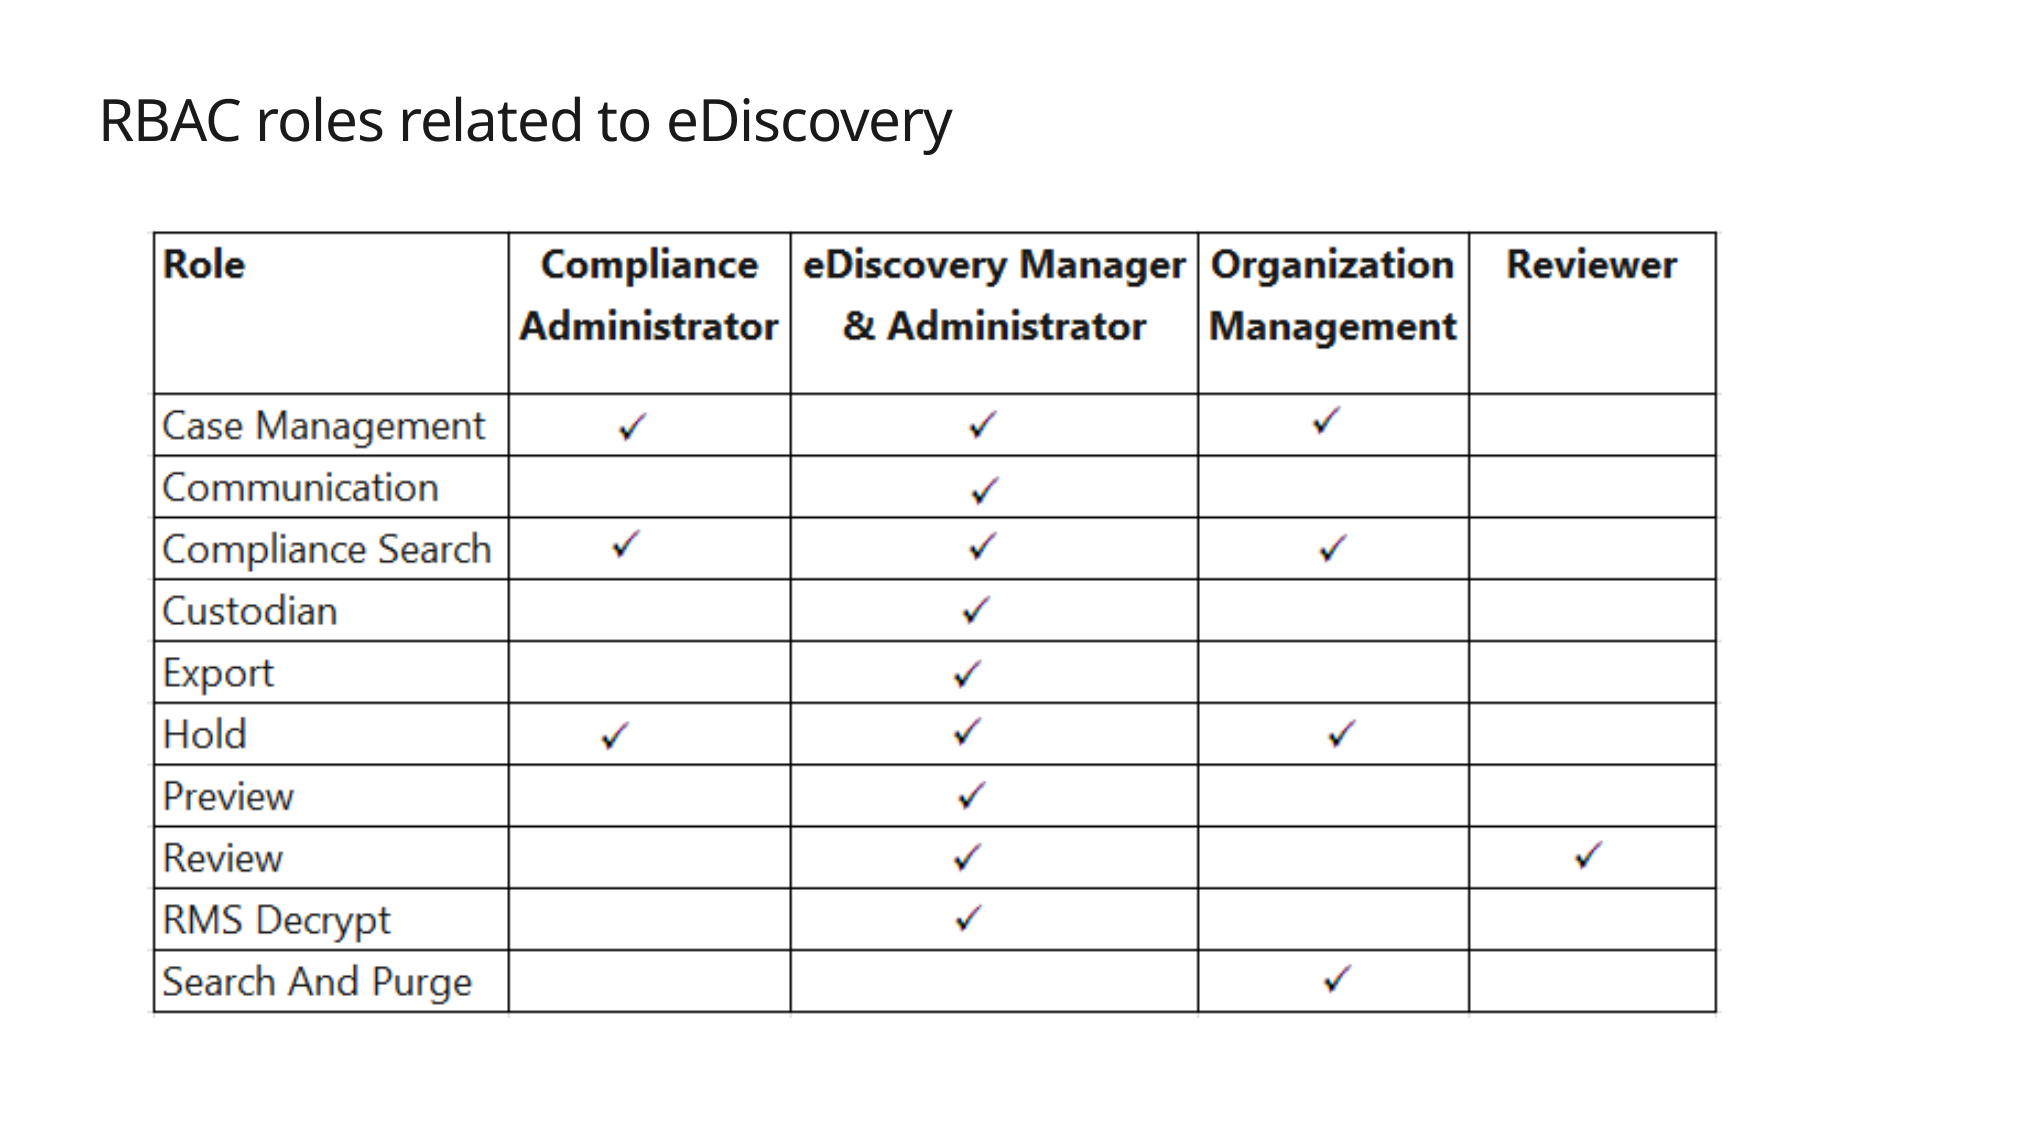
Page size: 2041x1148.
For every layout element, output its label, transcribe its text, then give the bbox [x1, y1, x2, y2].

title RBAC roles related to eDiscovery [98, 83, 1943, 154]
picture [146, 230, 1723, 1018]
